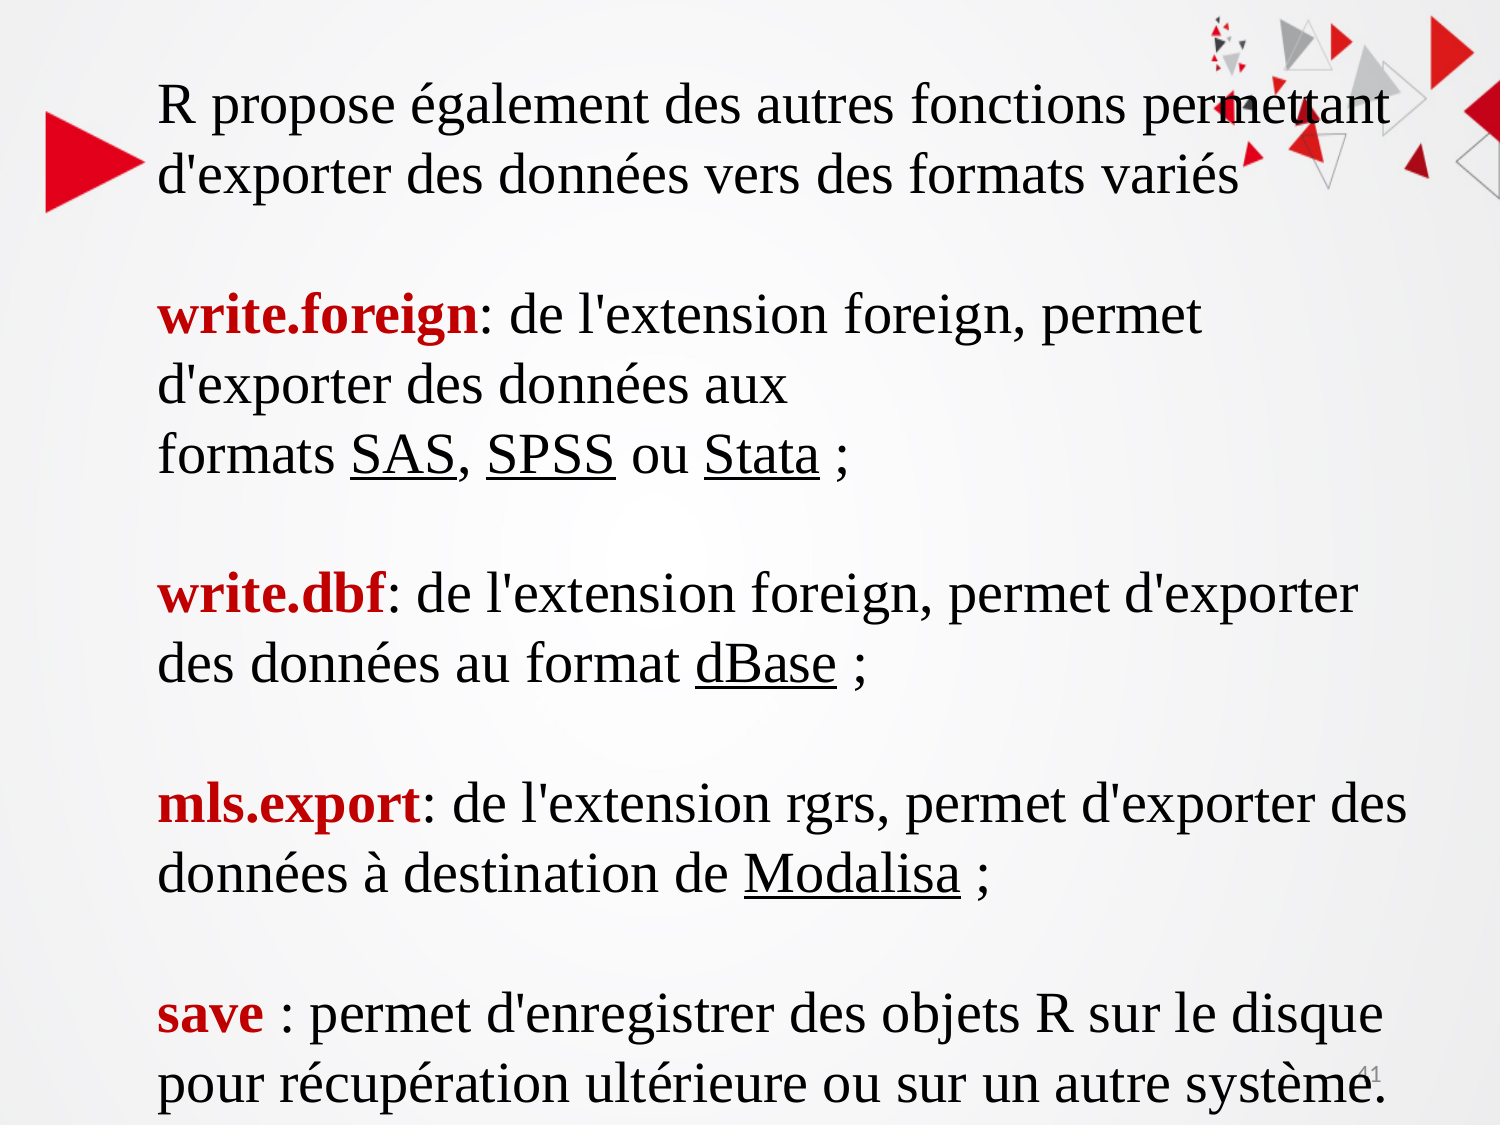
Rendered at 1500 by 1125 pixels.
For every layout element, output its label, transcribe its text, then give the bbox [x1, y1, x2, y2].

text_box R propose également des autres fonctions permettant d'exporter des données vers des formats variés write.foreign: de l'extension foreign, permet d'exporter des données aux formats SAS, SPSS ou Stata ; write.dbf: de l'extension foreign, permet d'exporter des données au format dBase ; mls.export: de l'extension rgrs, permet d'exporter des données à destination de Modalisa ; save : permet d'enregistrer des objets R sur le disque pour récupération ultérieure ou sur un autre système. [142, 57, 1466, 1122]
picture [0, 0, 1500, 1125]
